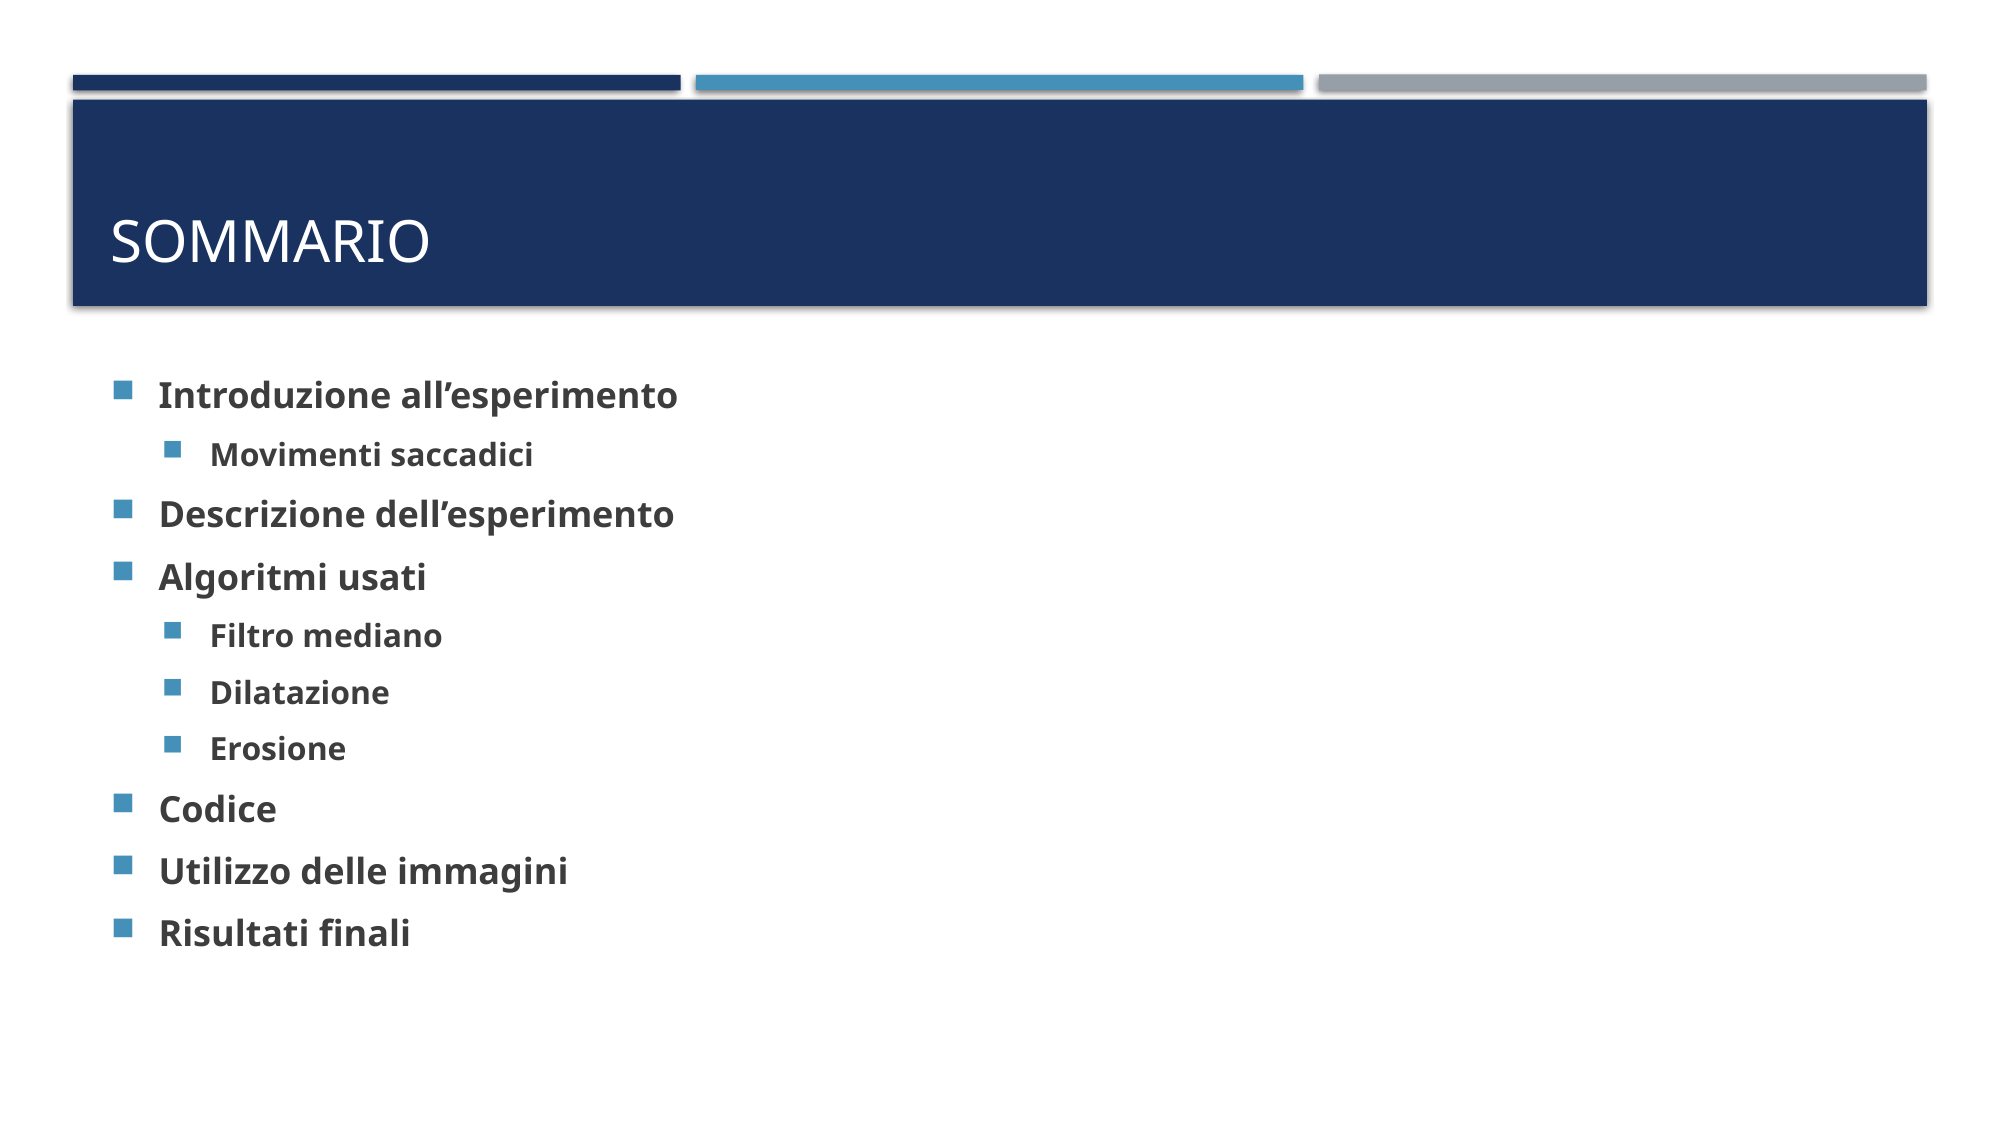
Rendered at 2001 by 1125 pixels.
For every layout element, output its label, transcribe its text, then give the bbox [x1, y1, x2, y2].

title sommario [95, 119, 1905, 282]
list Introduzione all’esperimento Movimenti saccadici Descrizione dell’esperimento Algoritmi usati Filtro mediano Dilatazione Erosione Codice Utilizzo delle immagini Risultati finali [95, 365, 985, 962]
